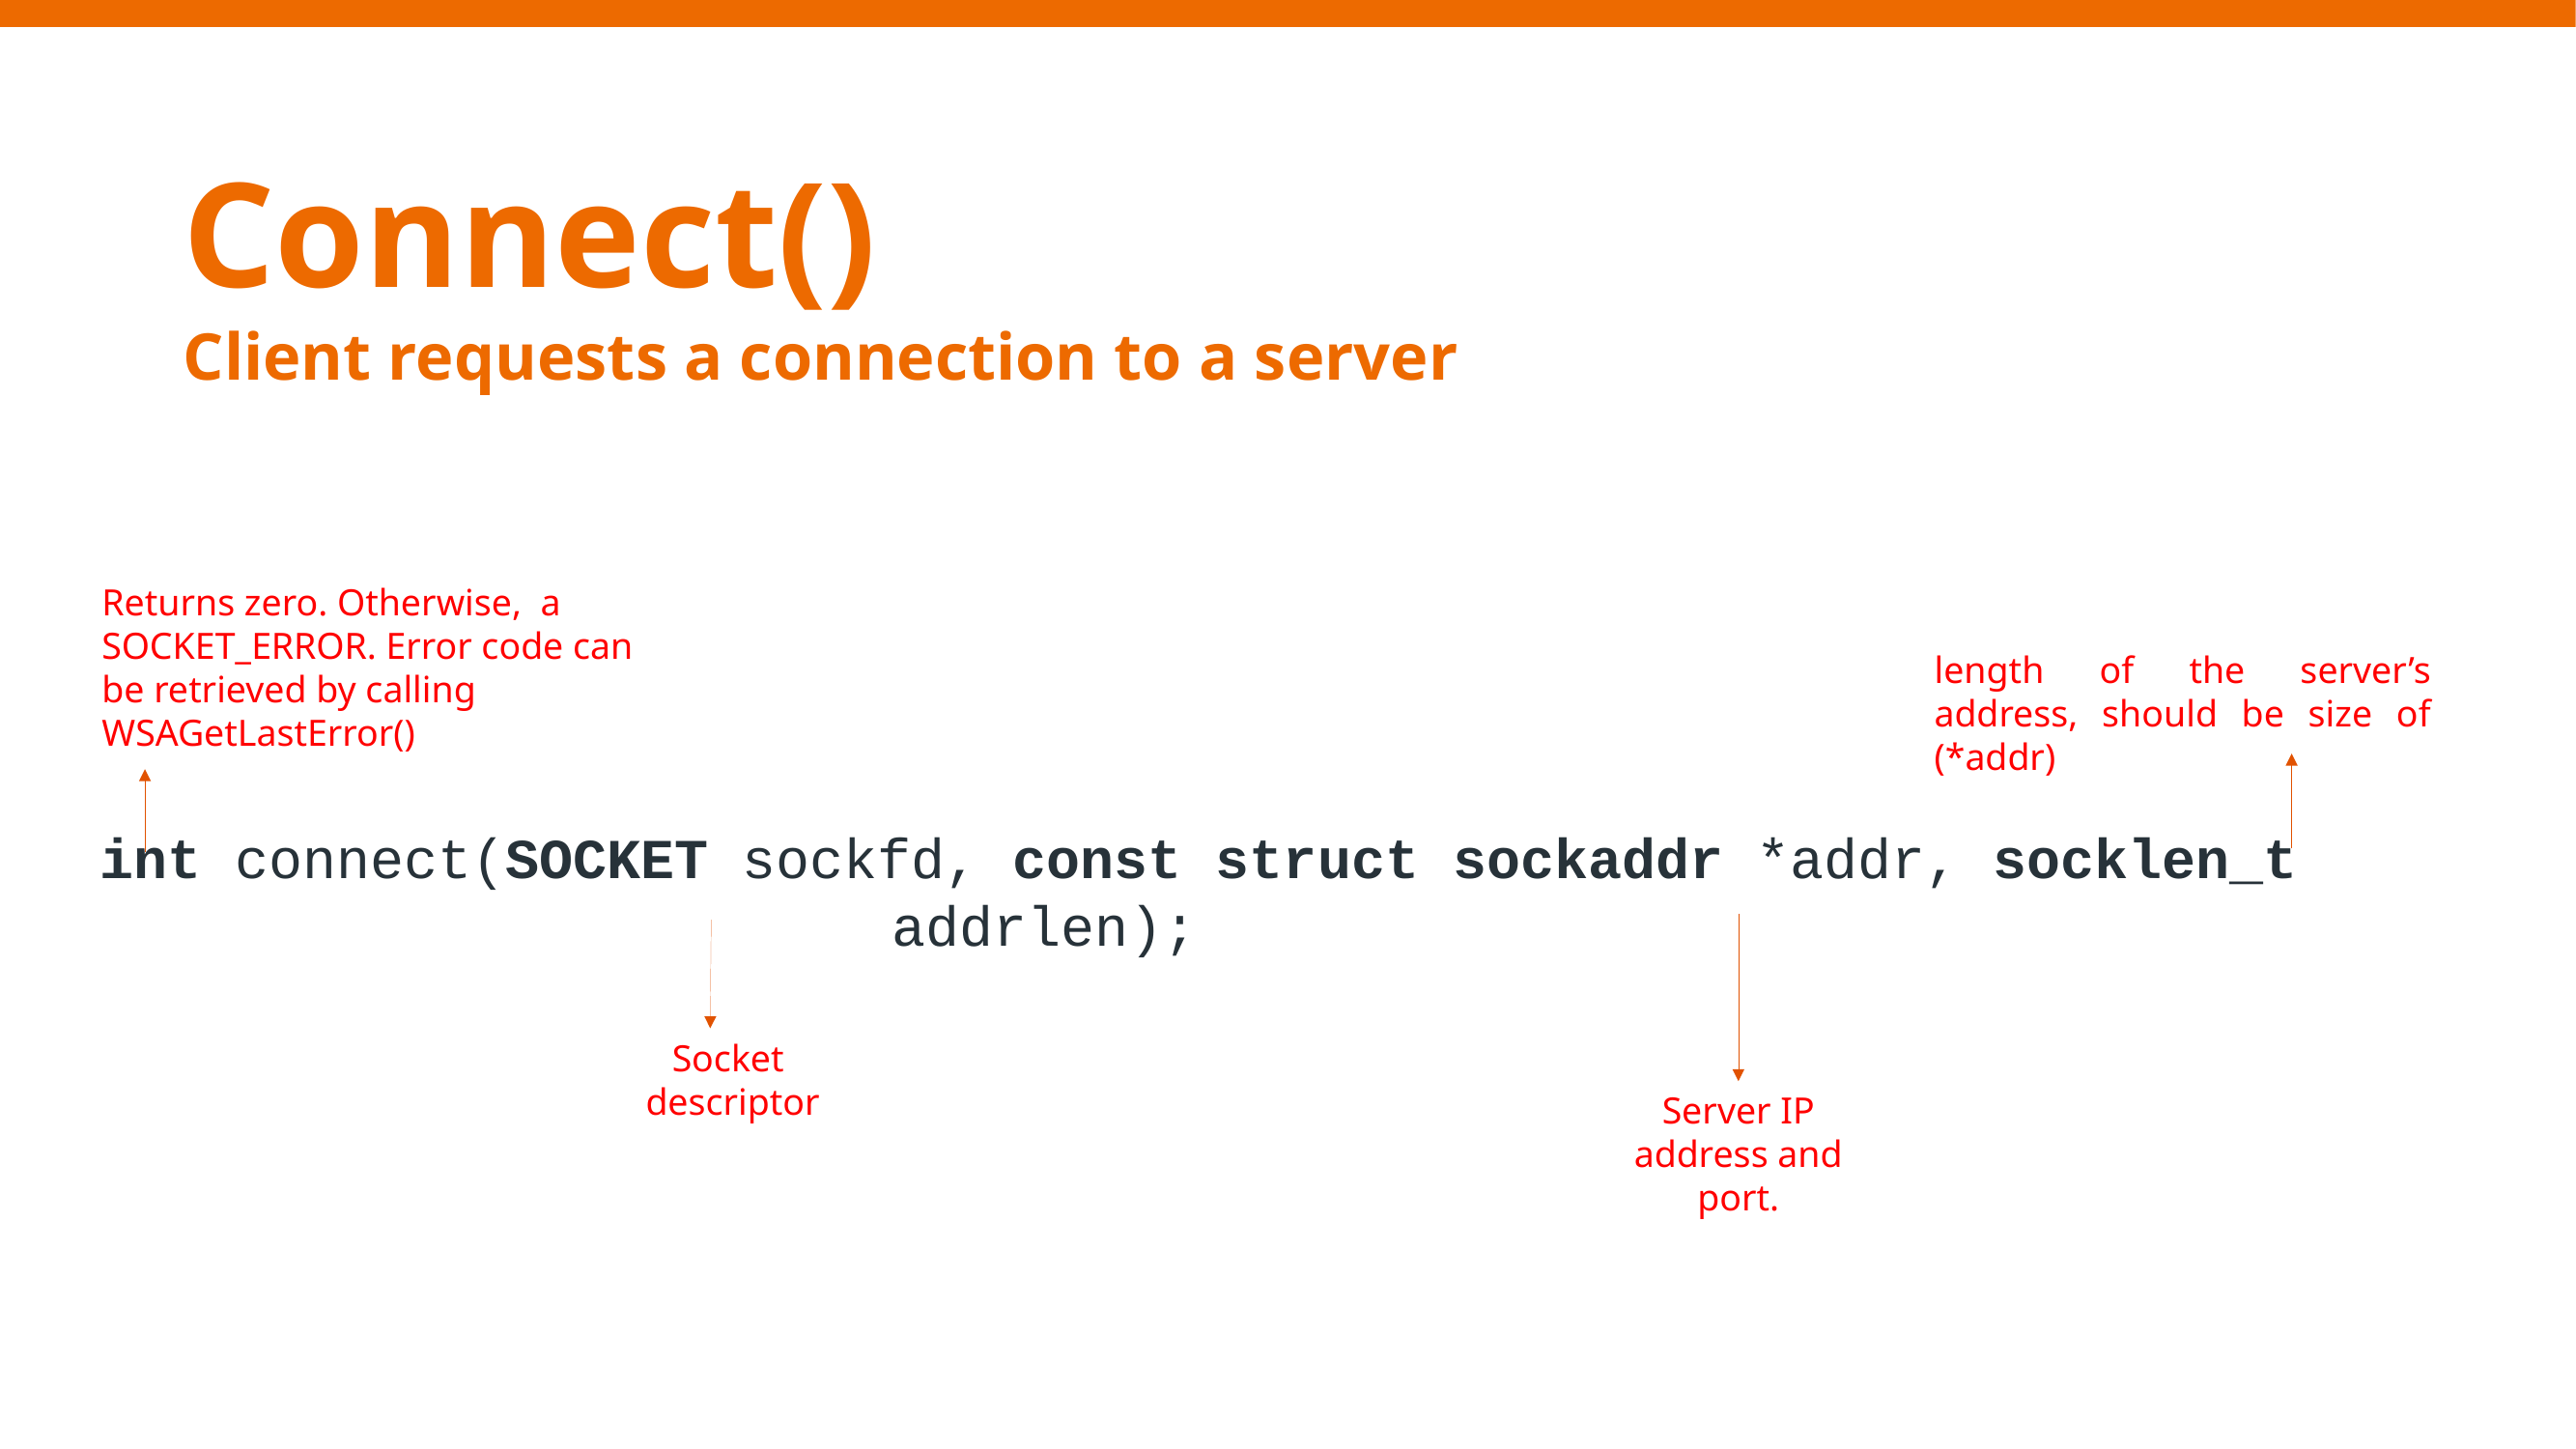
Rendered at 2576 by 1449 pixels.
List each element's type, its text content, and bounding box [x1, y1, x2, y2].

text_box [1732, 913, 1745, 1081]
text_box Server IP address and port. [1599, 1081, 1878, 1226]
text_box [138, 769, 152, 852]
text_box [704, 920, 717, 1029]
list int connect(SOCKET sockfd, const struct sockaddr *addr, socklen_t addrlen); [99, 813, 2565, 965]
text_box Returns zero. Otherwise, a SOCKET_ERROR. Error code can be retrieved by calling WSAGetLastError() [94, 572, 649, 761]
text_box Socket descriptor [636, 1028, 830, 1130]
title Connect() Client requests a connection to a server [183, 131, 2392, 404]
text_box length of the server’s address, should be size of (*addr) [1926, 639, 2439, 785]
